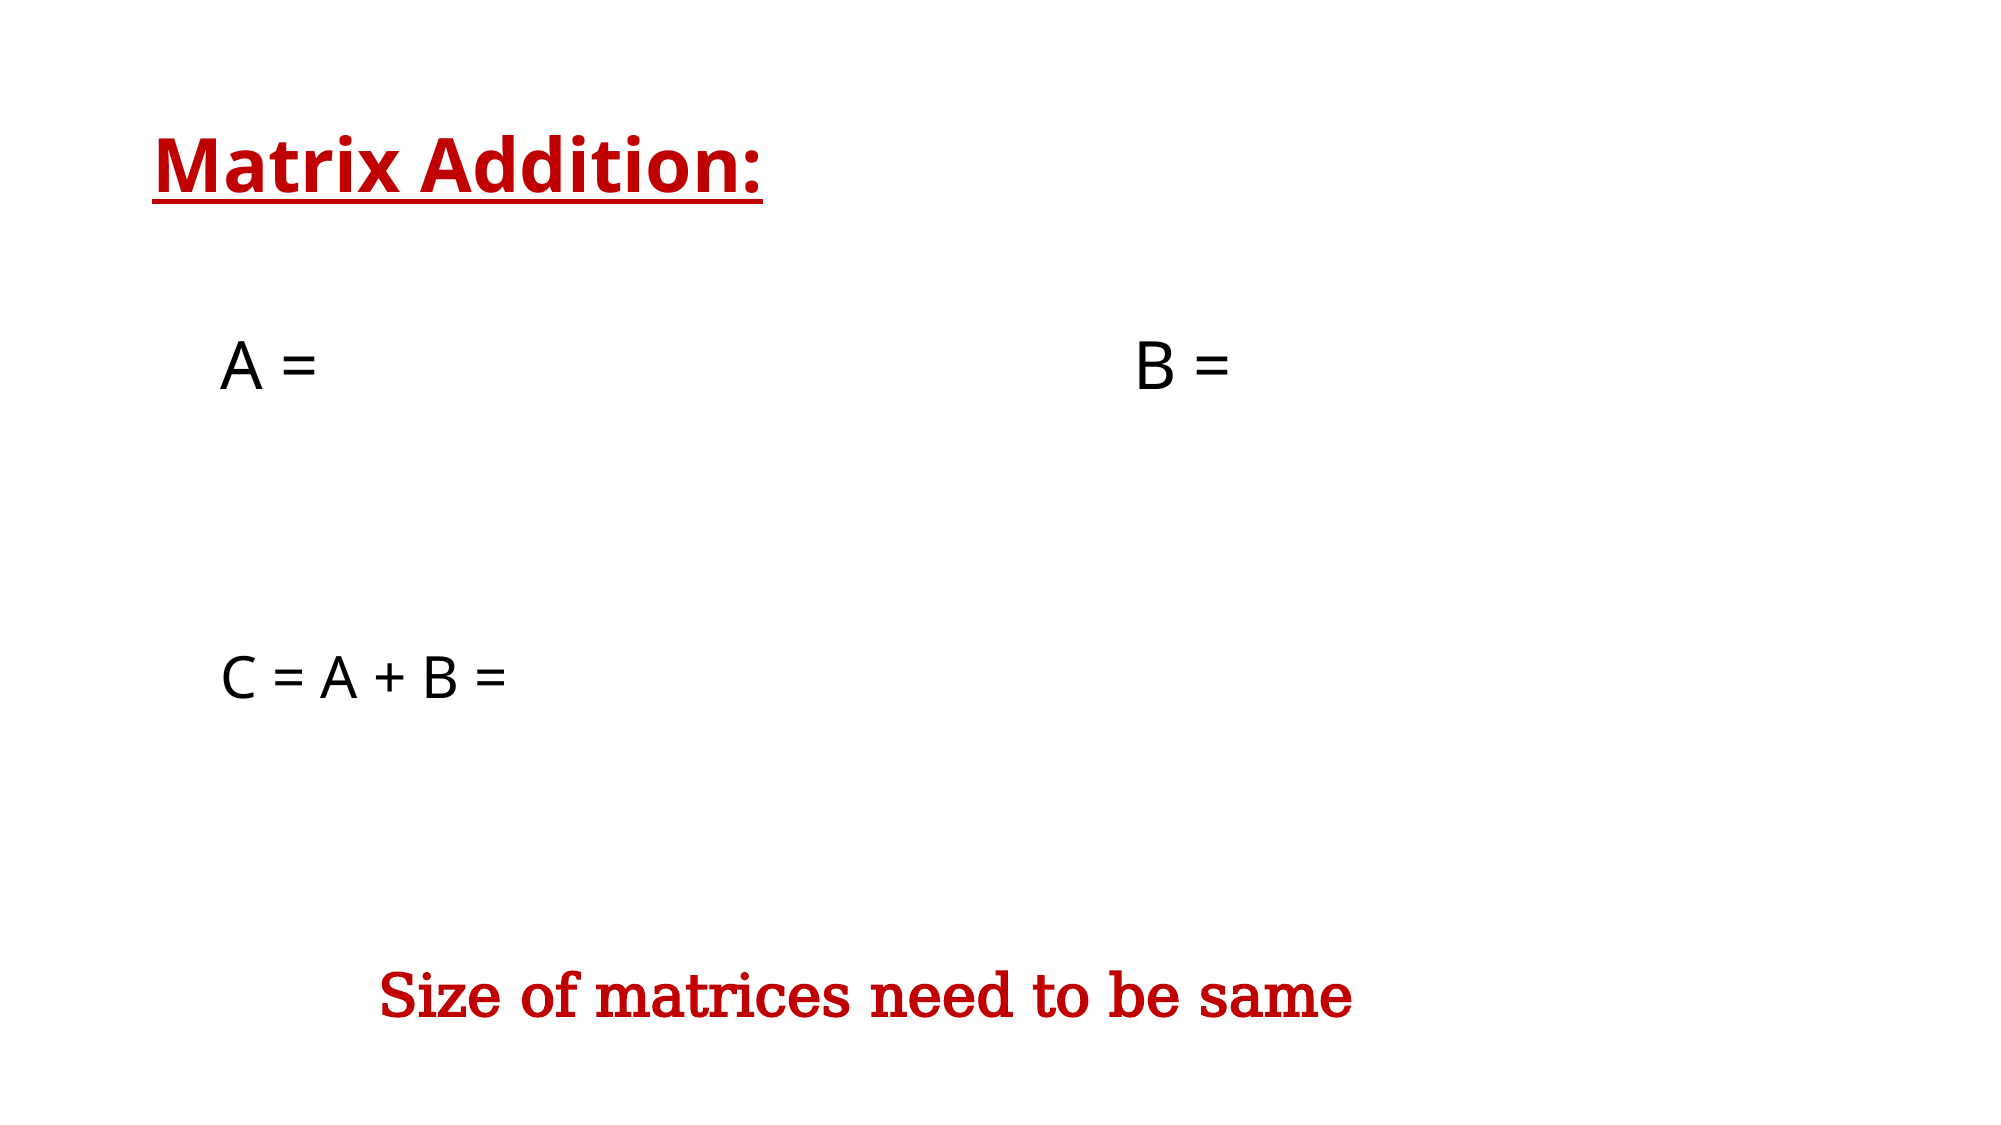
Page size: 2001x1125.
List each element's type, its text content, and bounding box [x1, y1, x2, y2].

title Matrix Addition: [137, 59, 1863, 278]
text_box Size of matrices need to be same [363, 950, 1369, 1035]
